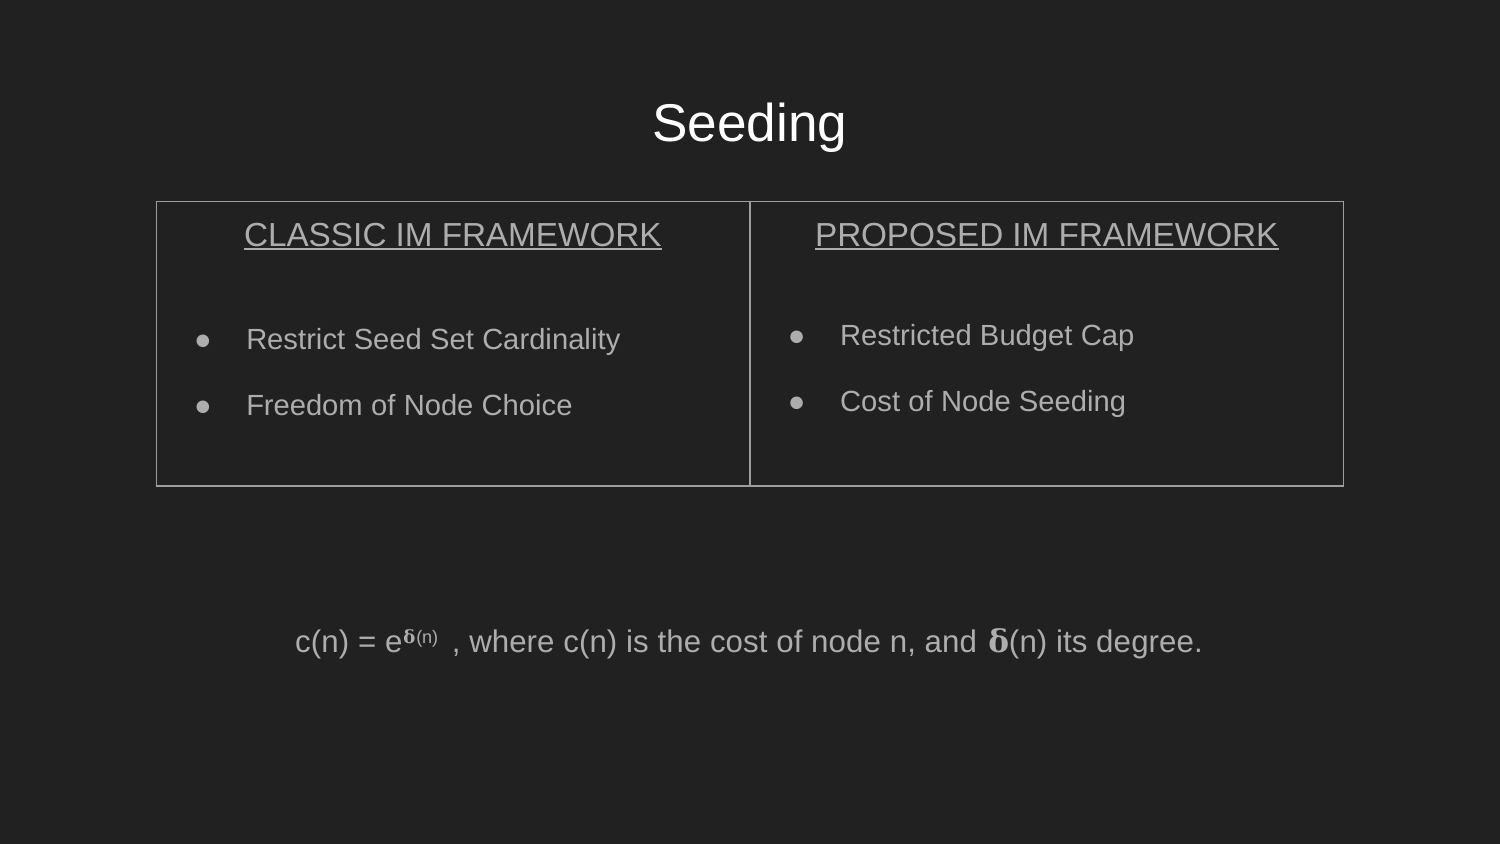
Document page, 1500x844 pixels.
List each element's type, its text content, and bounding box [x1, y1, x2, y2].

text_box c(n) = e𝛅(n) , where c(n) is the cost of node n, and 𝛅(n) its degree. [164, 606, 1336, 712]
table_header PROPOSED IM FRAMEWORK Restricted Budget Cap Cost of Node Seeding [751, 202, 1343, 485]
title Seeding [51, 72, 1449, 167]
table_header CLASSIC IM FRAMEWORK Restrict Seed Set Cardinality Freedom of Node Choice [157, 202, 749, 485]
